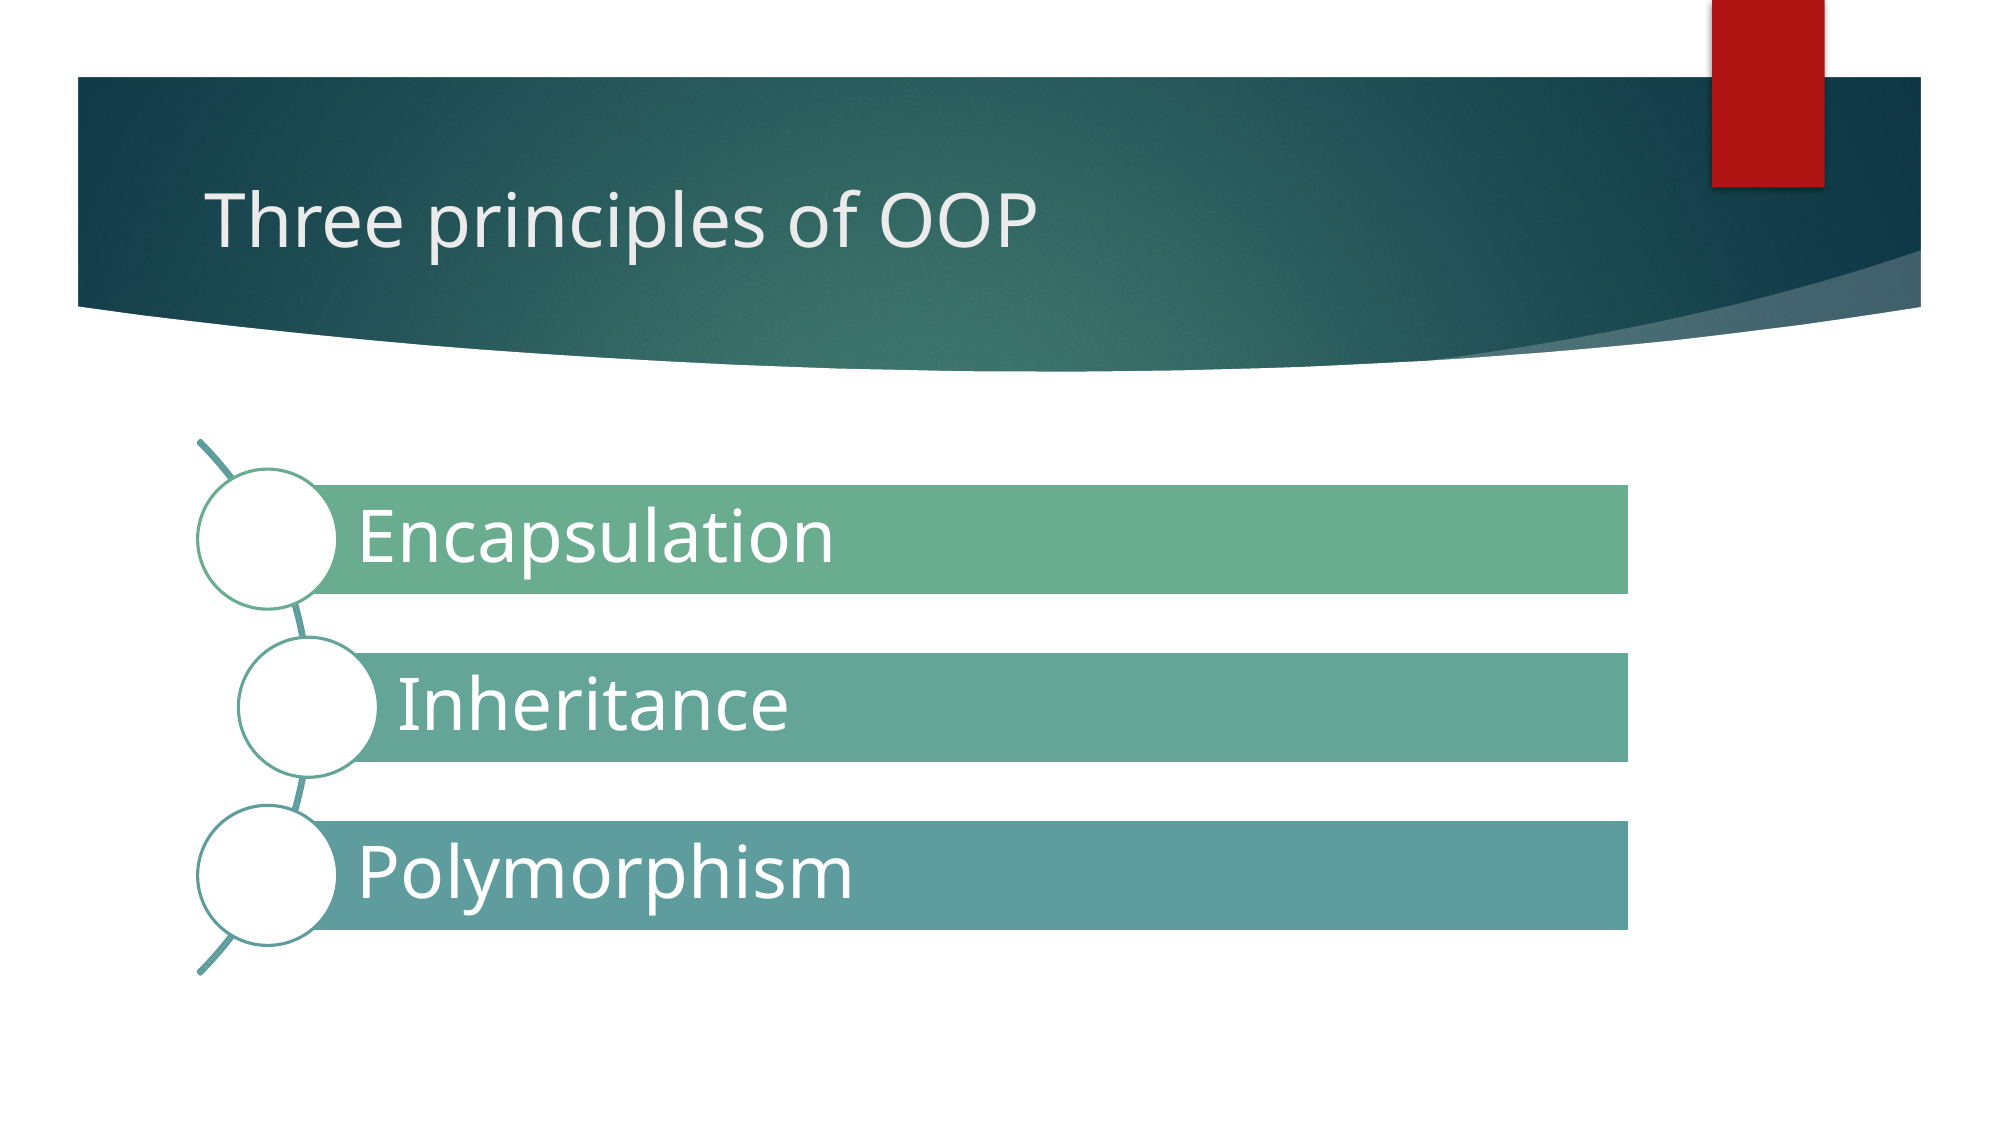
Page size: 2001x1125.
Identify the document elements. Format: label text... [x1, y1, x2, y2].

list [189, 426, 1638, 988]
title Three principles of OOP [189, 159, 1638, 276]
